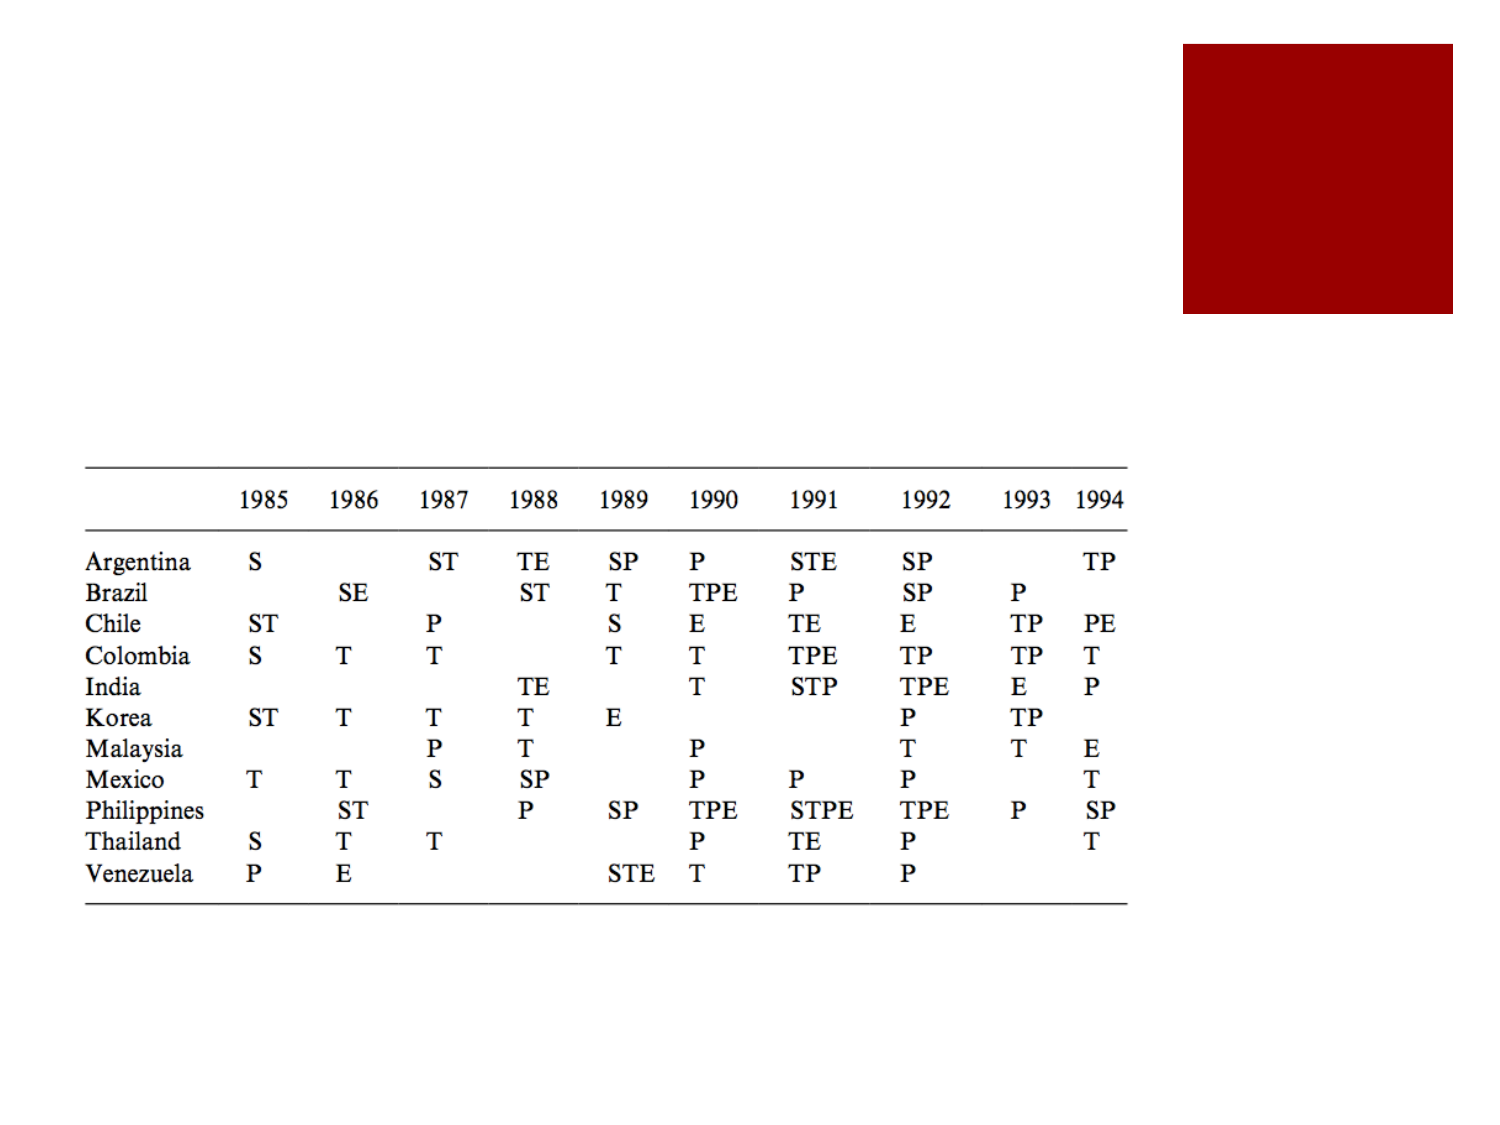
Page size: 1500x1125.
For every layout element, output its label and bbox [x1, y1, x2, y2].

list [74, 361, 1144, 1006]
